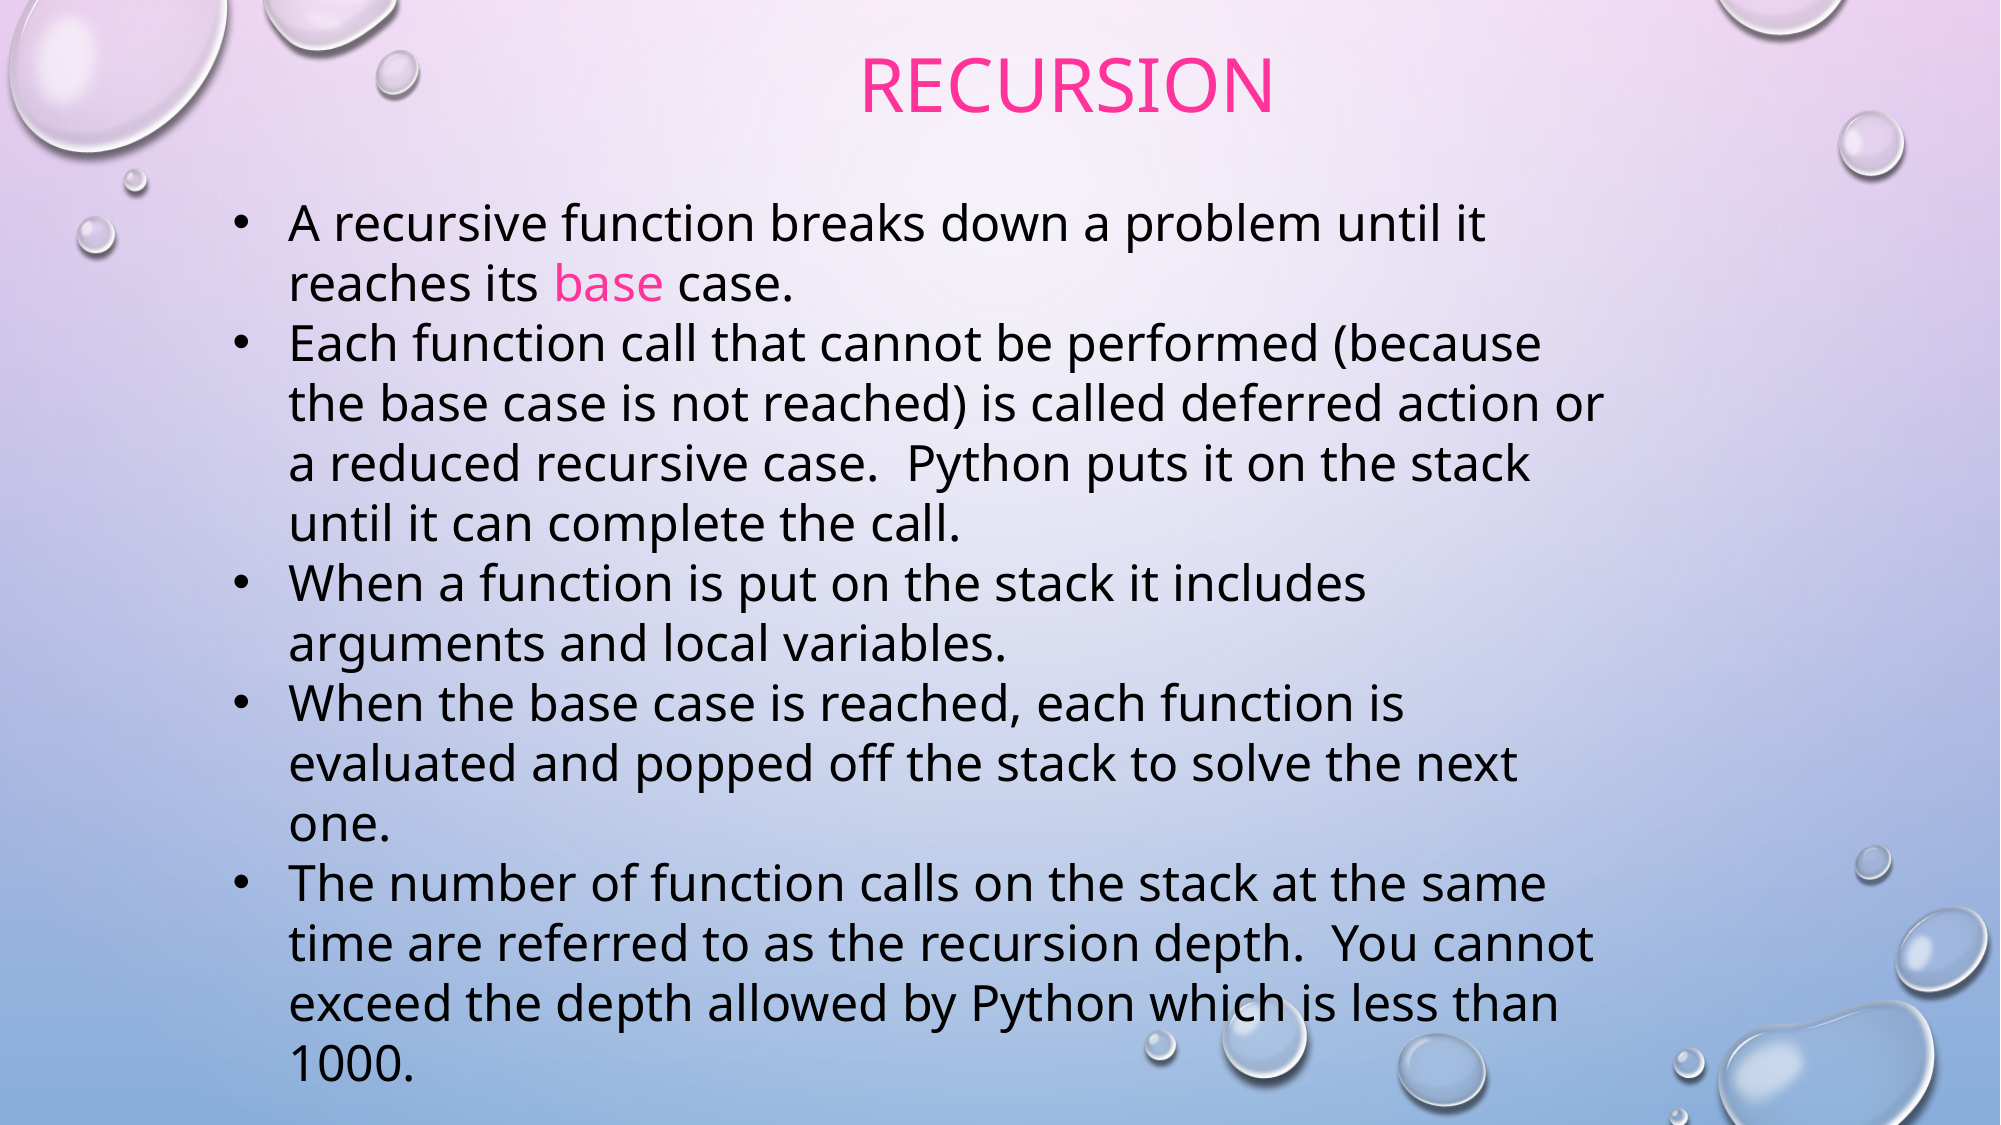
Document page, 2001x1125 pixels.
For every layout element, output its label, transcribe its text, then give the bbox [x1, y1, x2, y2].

title Recursion [218, 37, 1919, 140]
picture [0, 0, 2000, 1125]
text_box A recursive function breaks down a problem until it reaches its base case. Each function call that cannot be performed (because the base case is not reached) is called deferred action or a reduced recursive case. Python puts it on the stack until it can complete the call. When a function is put on the stack it includes arguments and local variables. When the base case is reached, each function is evaluated and popped off the stack to solve the next one. The number of function calls on the stack at the same time are referred to as the recursion depth. You cannot exceed the depth allowed by Python which is less than 1000. [217, 183, 1638, 1099]
